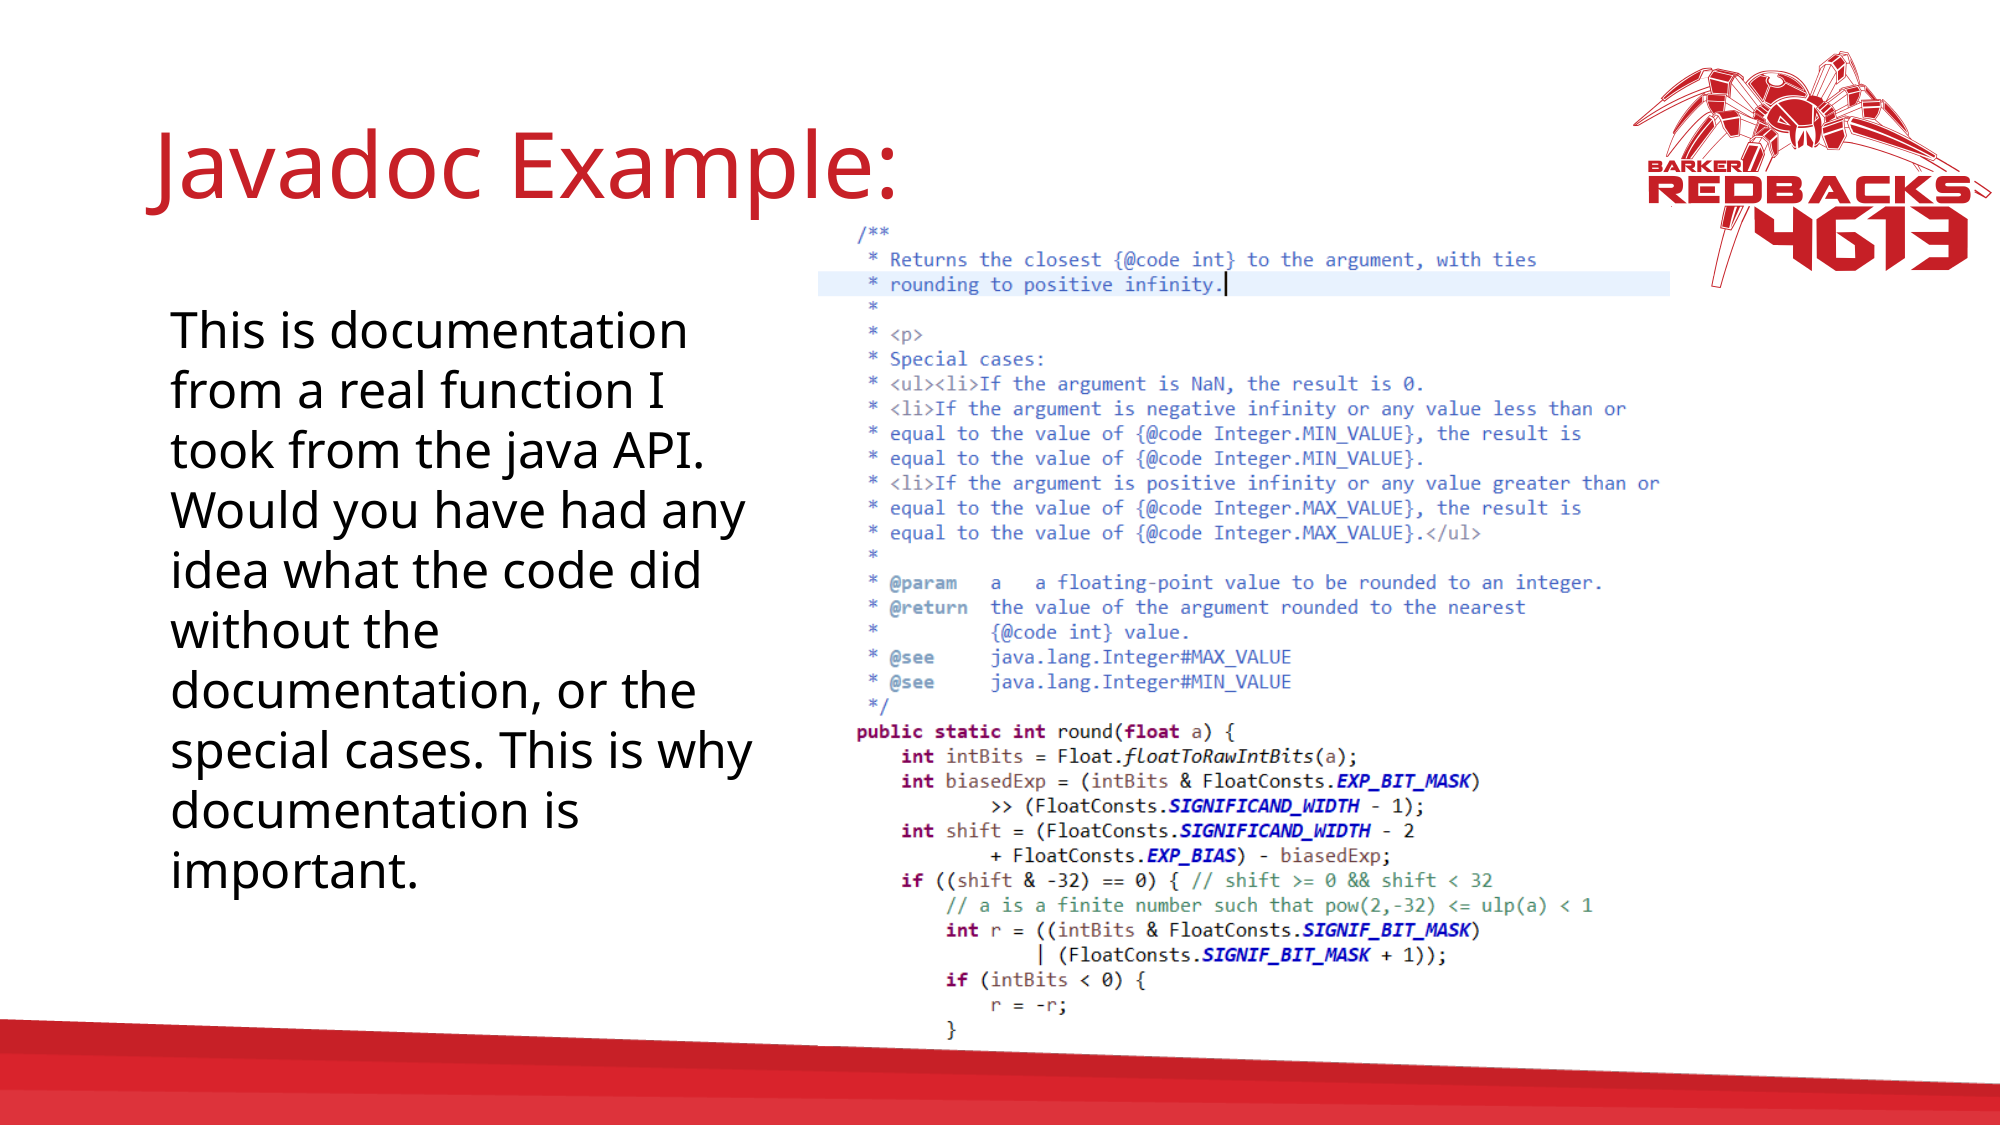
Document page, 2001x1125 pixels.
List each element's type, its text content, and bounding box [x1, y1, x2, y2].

picture [0, 1019, 2000, 1125]
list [818, 218, 1670, 1046]
text_box This is documentation from a real function I took from the java API. Would you have had any idea what the code did without the documentation, or the special cases. This is why documentation is important. [155, 291, 771, 907]
picture [1633, 51, 1992, 288]
title Javadoc Example: [138, 59, 1620, 278]
